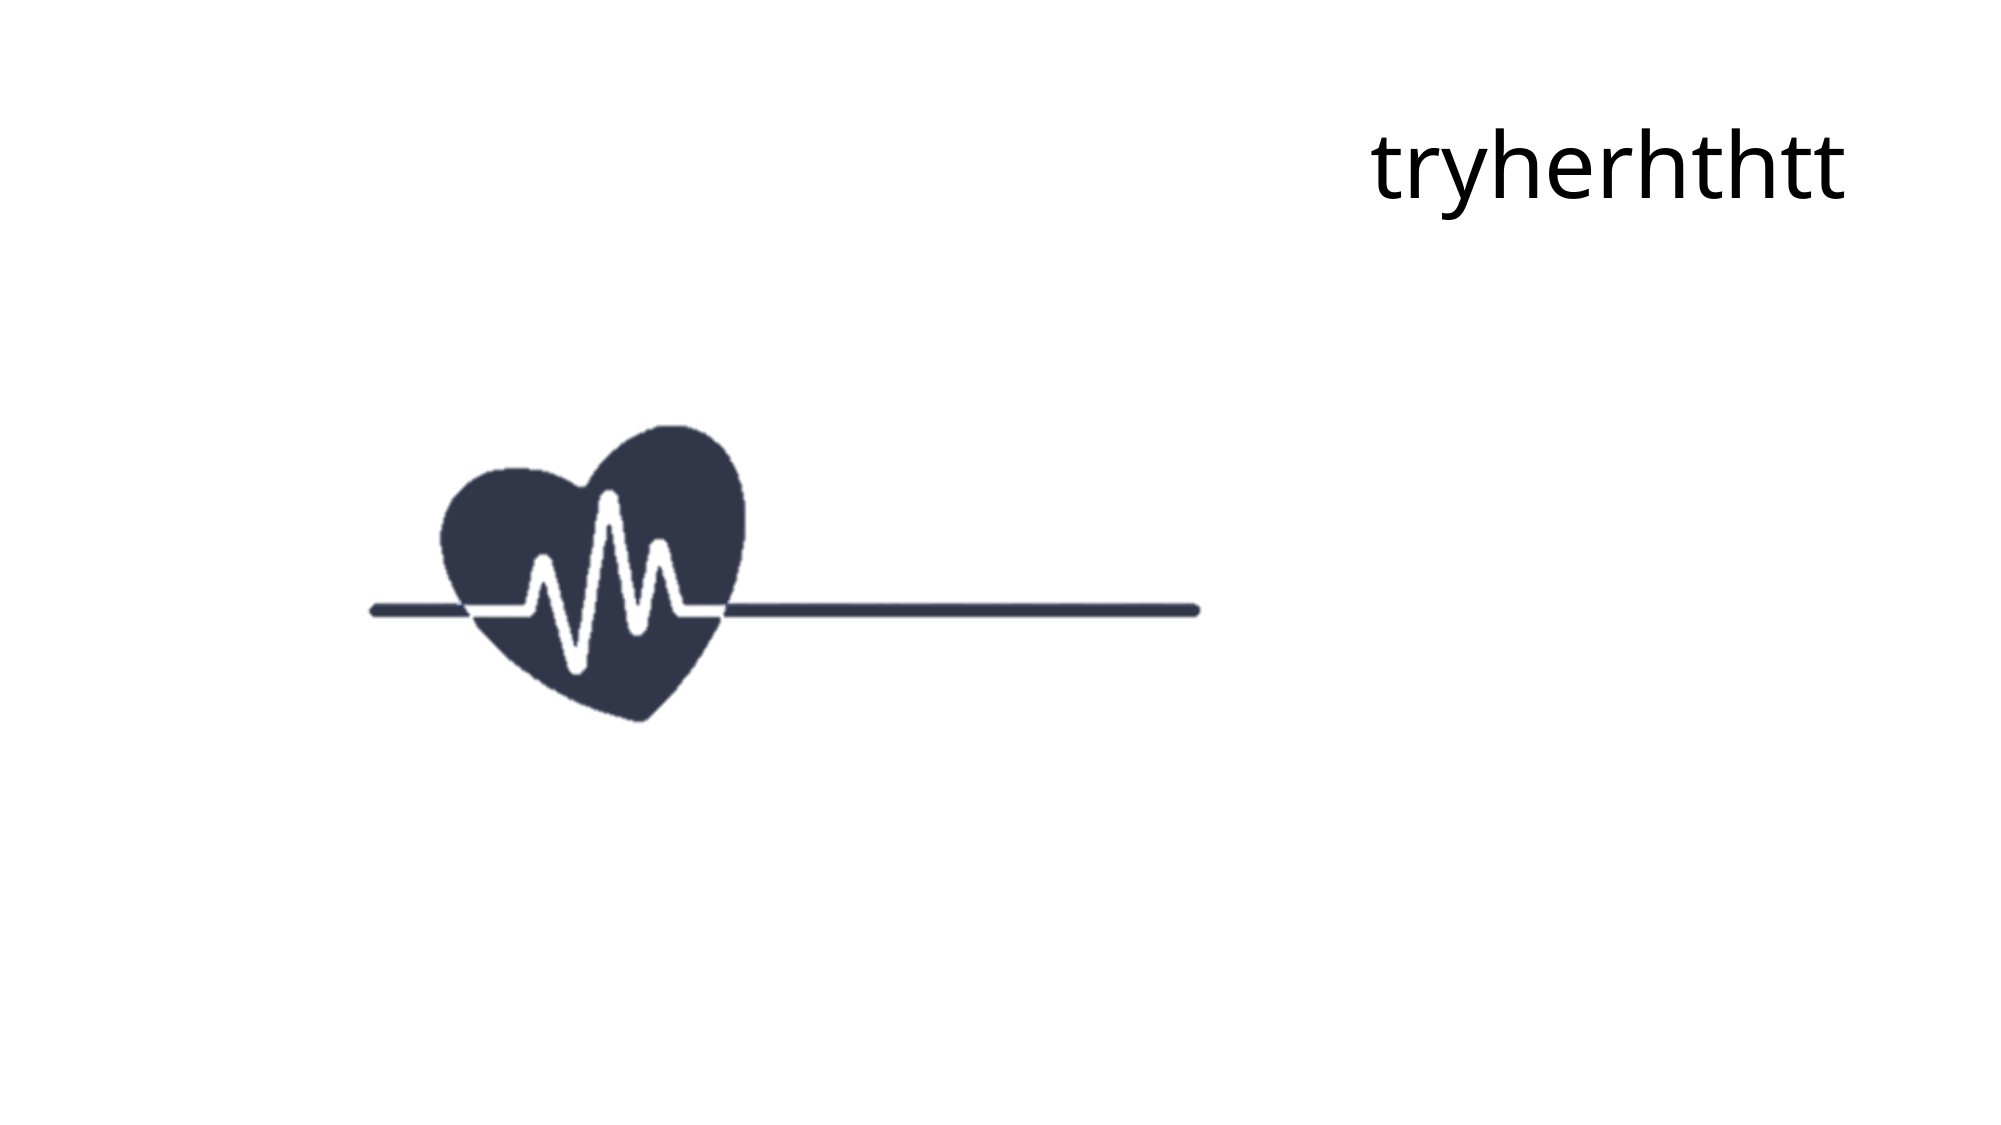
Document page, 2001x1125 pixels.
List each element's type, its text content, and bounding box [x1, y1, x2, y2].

title tryherhthtt [137, 59, 1863, 278]
picture [184, 259, 1385, 881]
